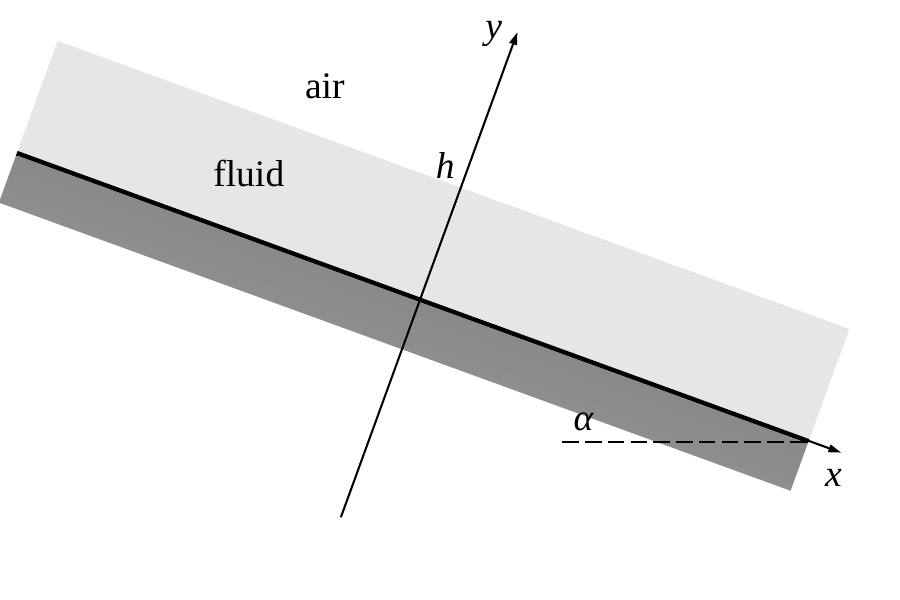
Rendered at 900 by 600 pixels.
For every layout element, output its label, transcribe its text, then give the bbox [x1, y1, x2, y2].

text_box [430, 304, 440, 308]
text_box fluid [198, 141, 300, 181]
text_box [403, 309, 429, 361]
text_box [288, 309, 415, 350]
text_box x [810, 441, 857, 501]
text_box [430, 181, 855, 301]
text_box α [558, 385, 608, 441]
text_box [266, 301, 418, 308]
text_box air [290, 53, 360, 114]
text_box [656, 441, 810, 493]
text_box α [558, 442, 608, 446]
text_box [430, 309, 805, 441]
text_box [0, 153, 91, 209]
text_box y [470, 0, 517, 54]
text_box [11, 181, 429, 301]
text_box h [420, 134, 429, 181]
text_box h [430, 134, 470, 181]
text_box [419, 301, 429, 308]
